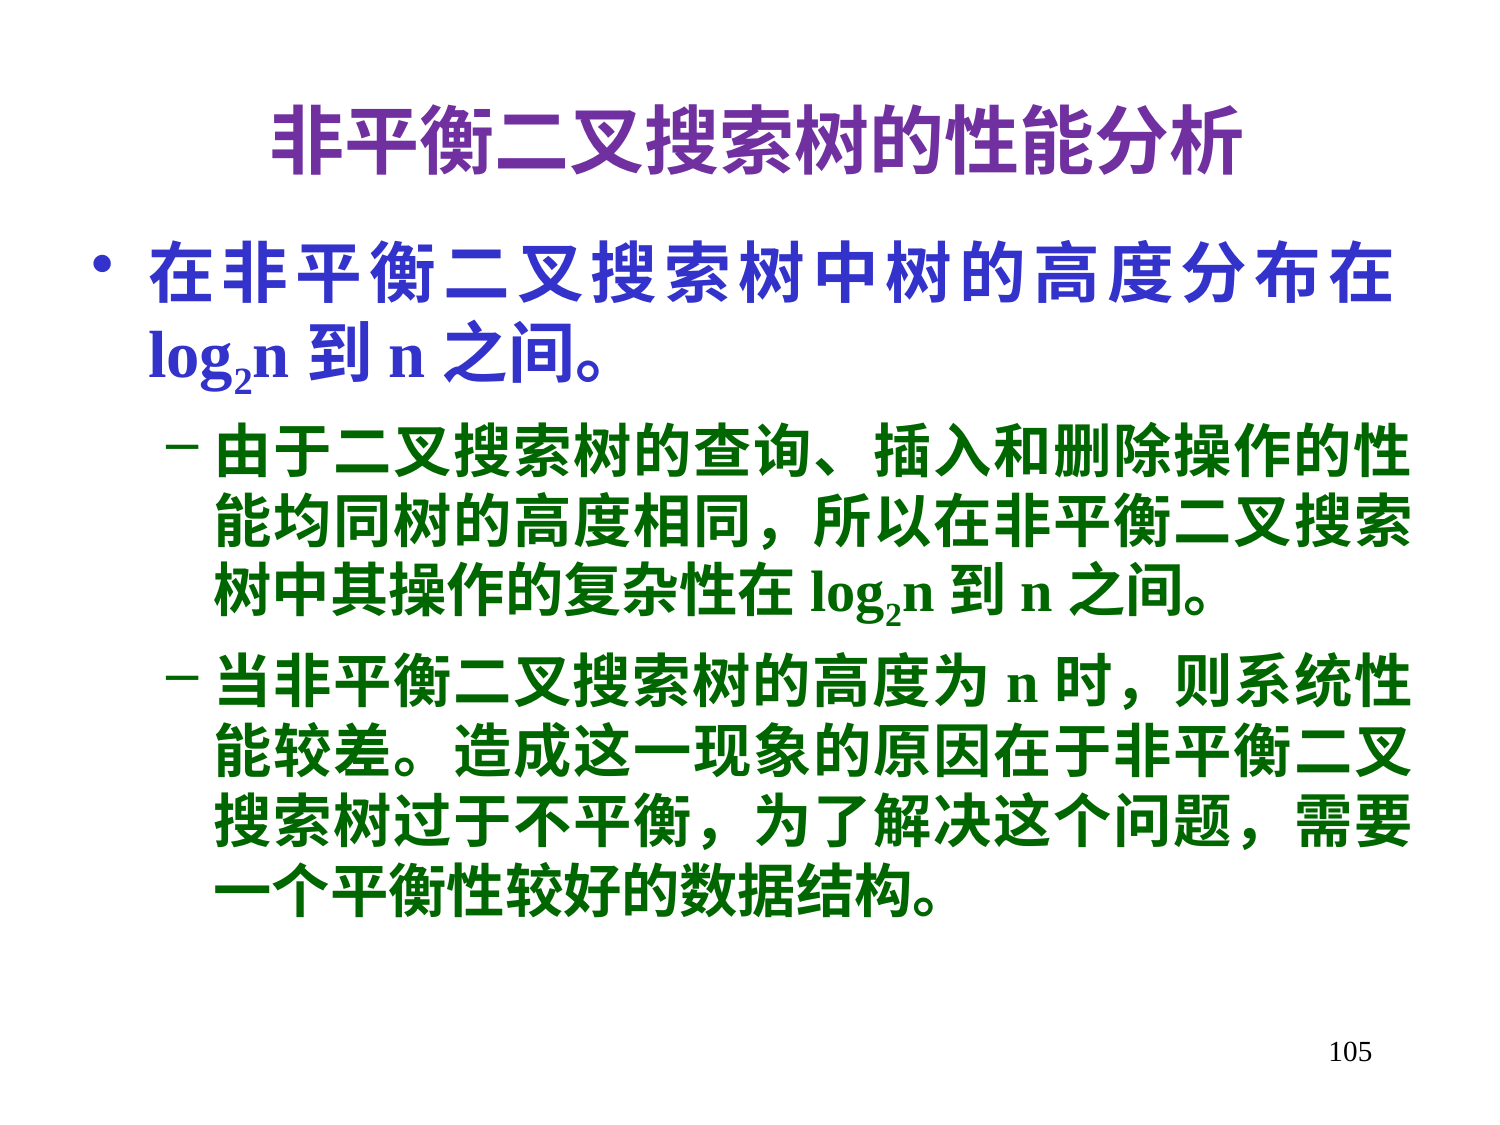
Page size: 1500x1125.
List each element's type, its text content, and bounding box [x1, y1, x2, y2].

text_box 在非平衡二叉搜索树中树的高度分布在log2n到n之间。 由于二叉搜索树的查询、插入和删除操作的性能均同树的高度相同，所以在非平衡二叉搜索树中其操作的复杂性在log2n到n之间。 当非平衡二叉搜索树的高度为n时，则系统性能较差。造成这一现象的原因在于非平衡二叉搜索树过于不平衡，为了解决这个问题，需要一个平衡性较好的数据结构。 [77, 223, 1428, 967]
slide_number 105 [1074, 1024, 1388, 1101]
text_box 非平衡二叉搜索树的性能分析 [81, 85, 1432, 274]
